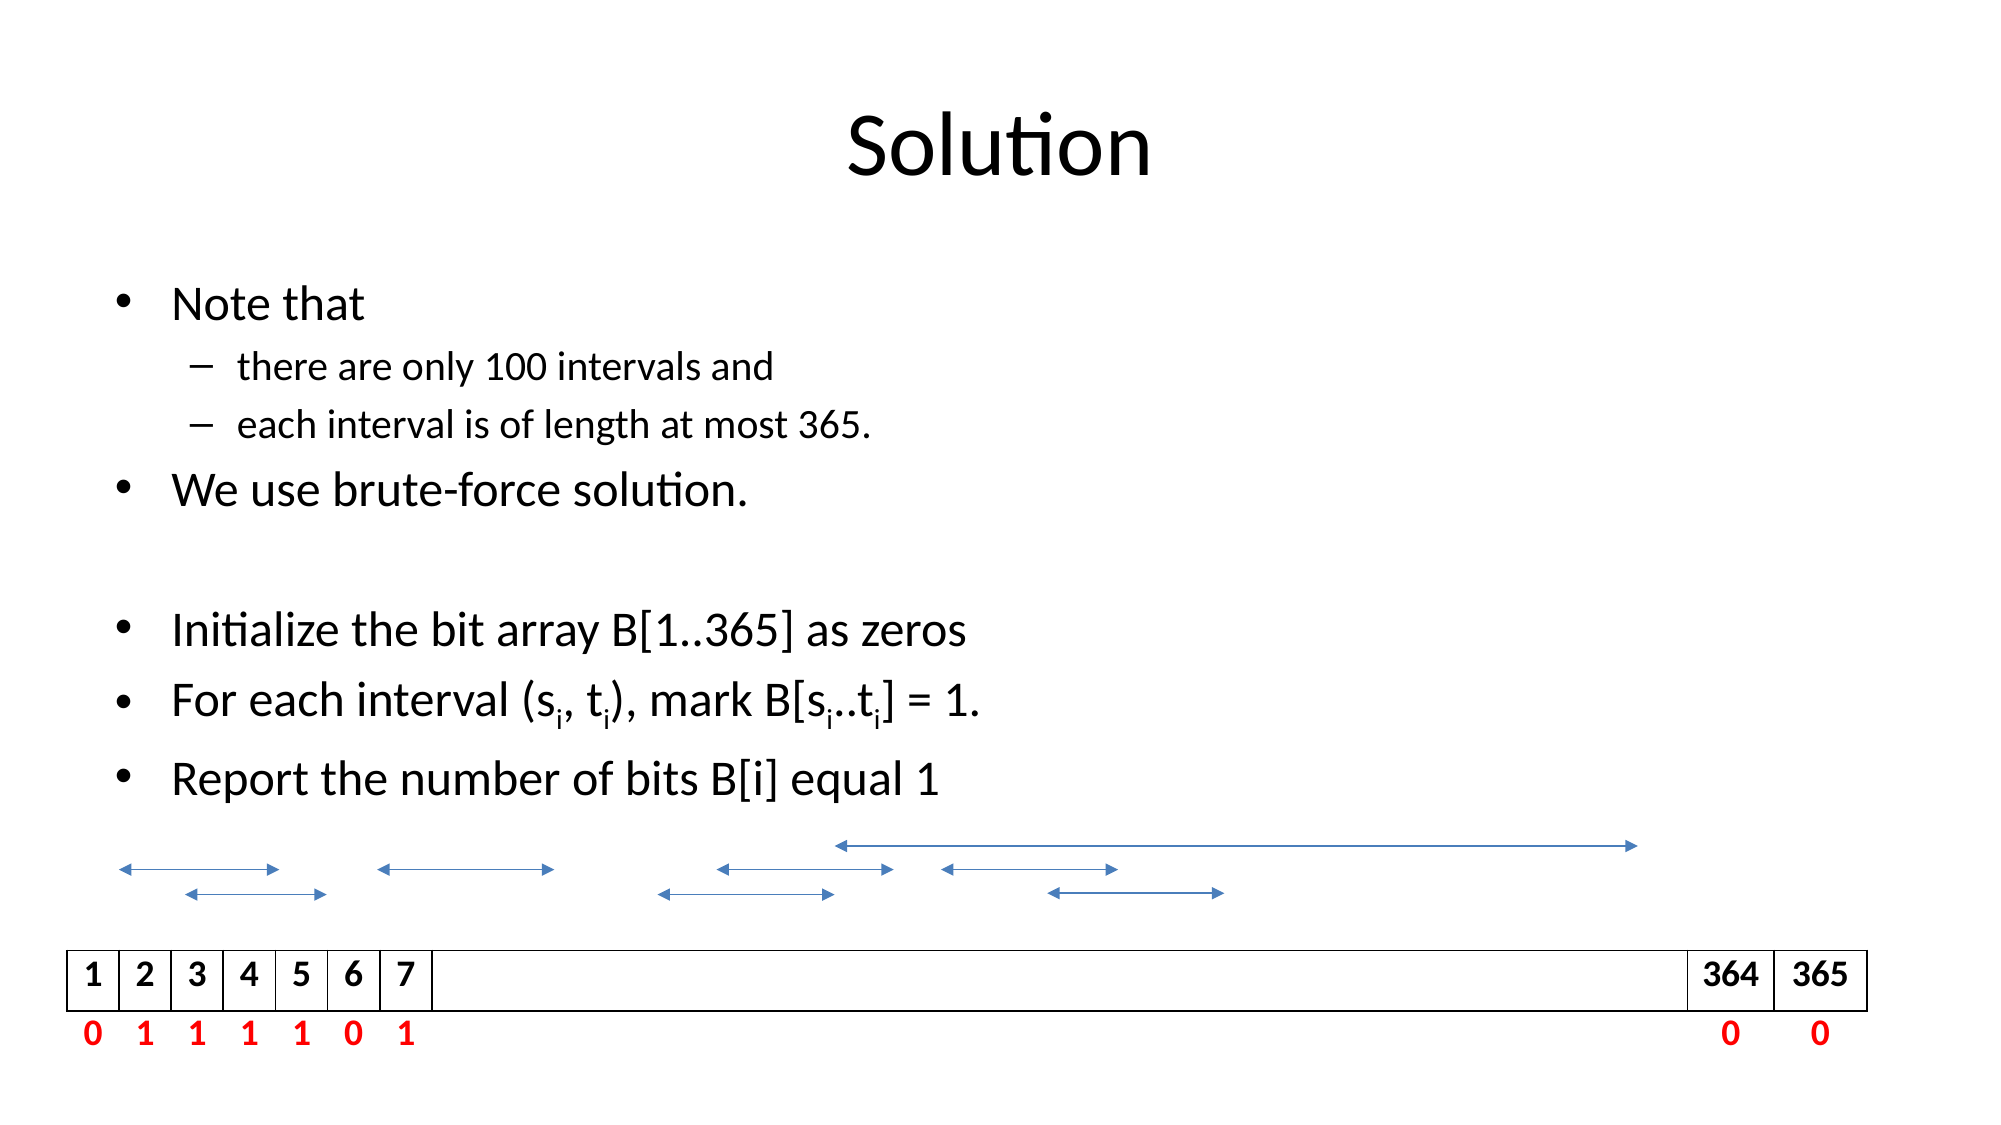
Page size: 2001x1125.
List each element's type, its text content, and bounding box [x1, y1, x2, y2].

table_header 4 [224, 951, 275, 1010]
table_header 0 [67, 1010, 119, 1070]
table_header 1 [119, 1010, 171, 1070]
title Solution [99, 45, 1900, 233]
list Note that there are only 100 intervals and each interval is of length at most 365. We use brute-force solution. Initialize the bit array B[1..365] as zeros For each interval (si, ti), mark B[si..ti] = 1. Report the number of bits B[i] equal 1 [99, 262, 1900, 1005]
table_header 6 [328, 951, 379, 1010]
table_header 1 [171, 1010, 223, 1070]
table_header 365 [1775, 951, 1866, 1010]
table_header 3 [172, 951, 222, 1010]
table_header 1 [275, 1010, 328, 1070]
table_header 0 [1688, 1010, 1774, 1070]
table_header 364 [1688, 951, 1773, 1010]
table_header 1 [223, 1010, 275, 1070]
table_header 0 [328, 1010, 380, 1070]
table_header 5 [276, 951, 327, 1010]
table_header [433, 951, 1687, 1010]
table_header 1 [68, 951, 118, 1010]
table_header 2 [120, 951, 170, 1010]
table_header 0 [1774, 1010, 1867, 1070]
table_header 1 [380, 1010, 432, 1070]
table_header 7 [381, 951, 431, 1010]
table_header [432, 1010, 1688, 1070]
